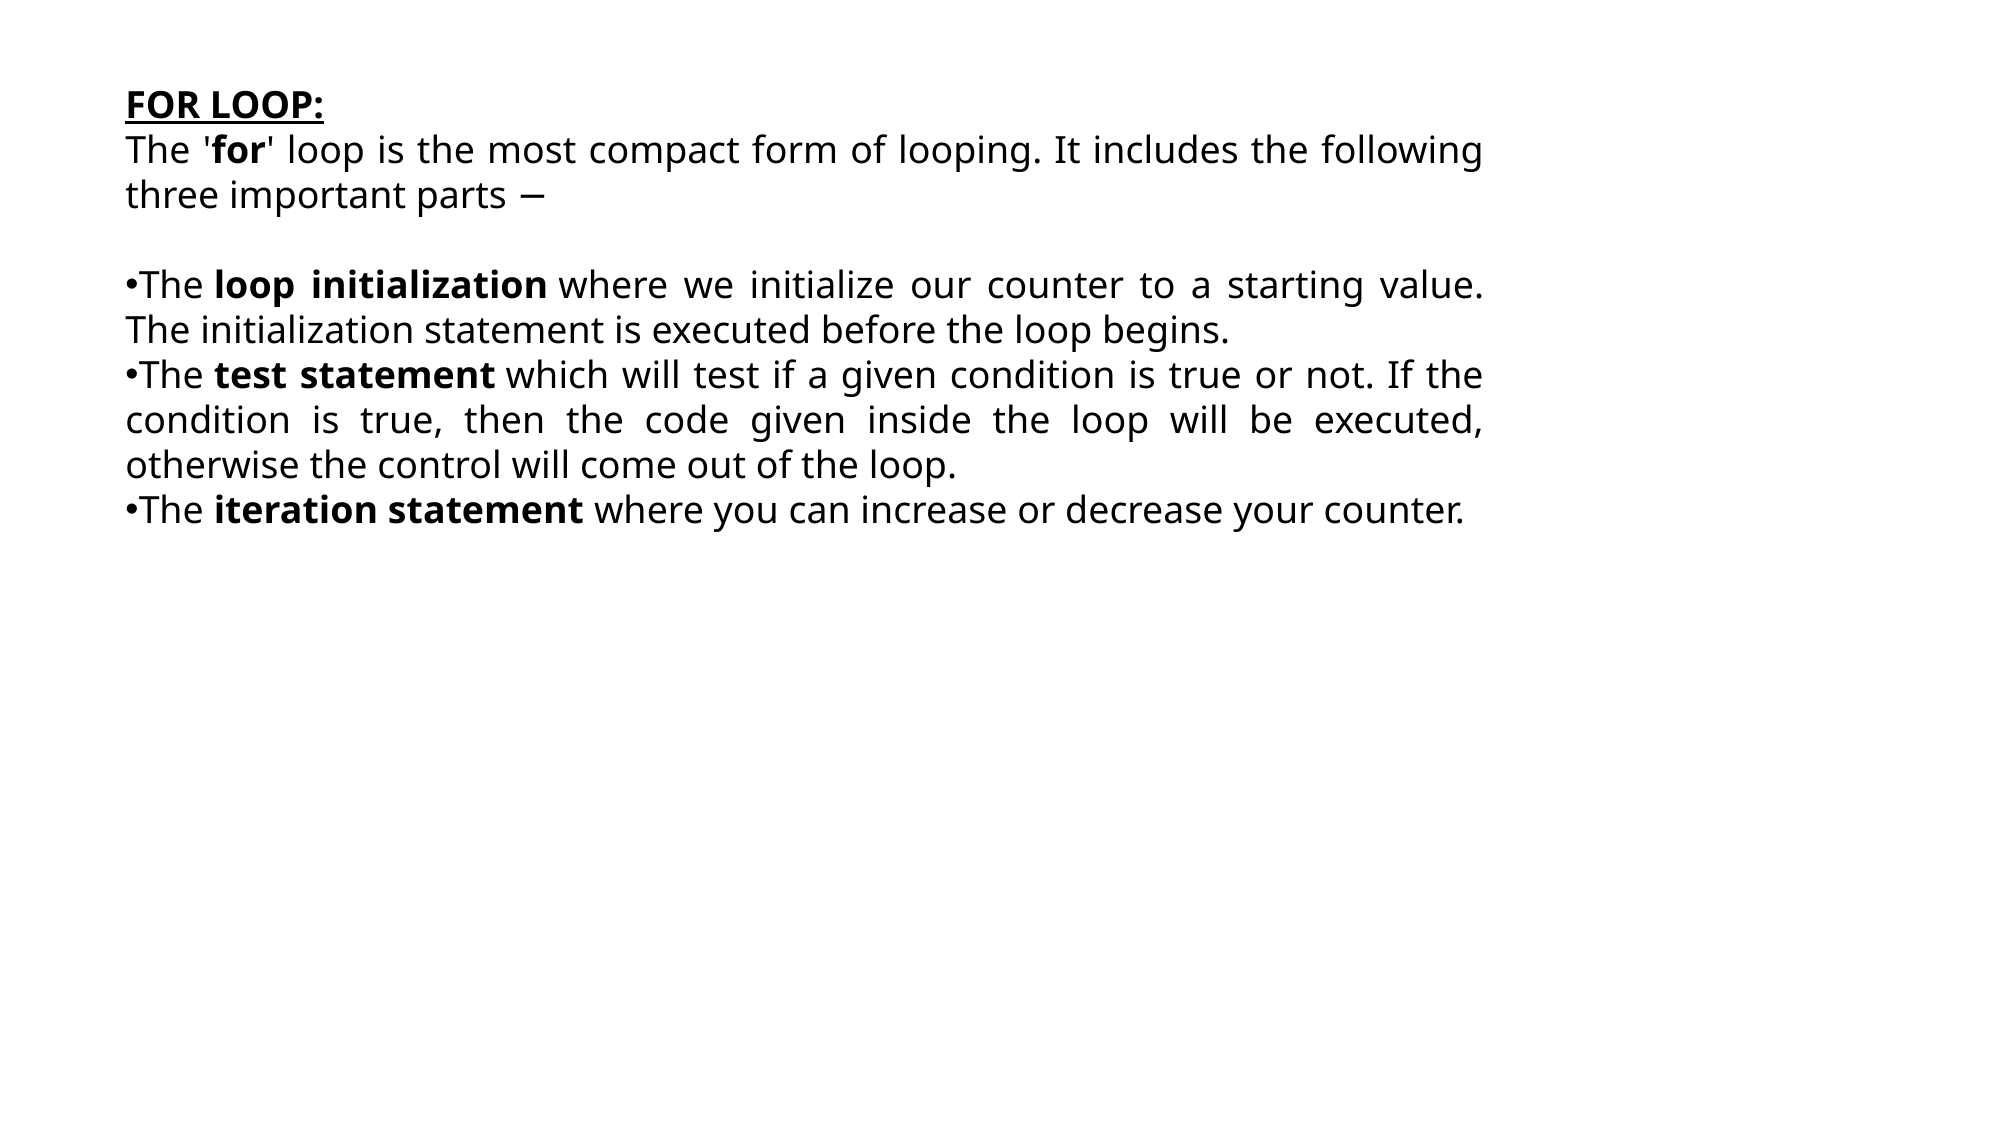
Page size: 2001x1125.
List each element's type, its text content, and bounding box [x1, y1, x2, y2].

text_box FOR LOOP: The 'for' loop is the most compact form of looping. It includes the following three important parts − The loop initialization where we initialize our counter to a starting value. The initialization statement is executed before the loop begins. The test statement which will test if a given condition is true or not. If the condition is true, then the code given inside the loop will be executed, otherwise the control will come out of the loop. The iteration statement where you can increase or decrease your counter. [110, 73, 1500, 538]
